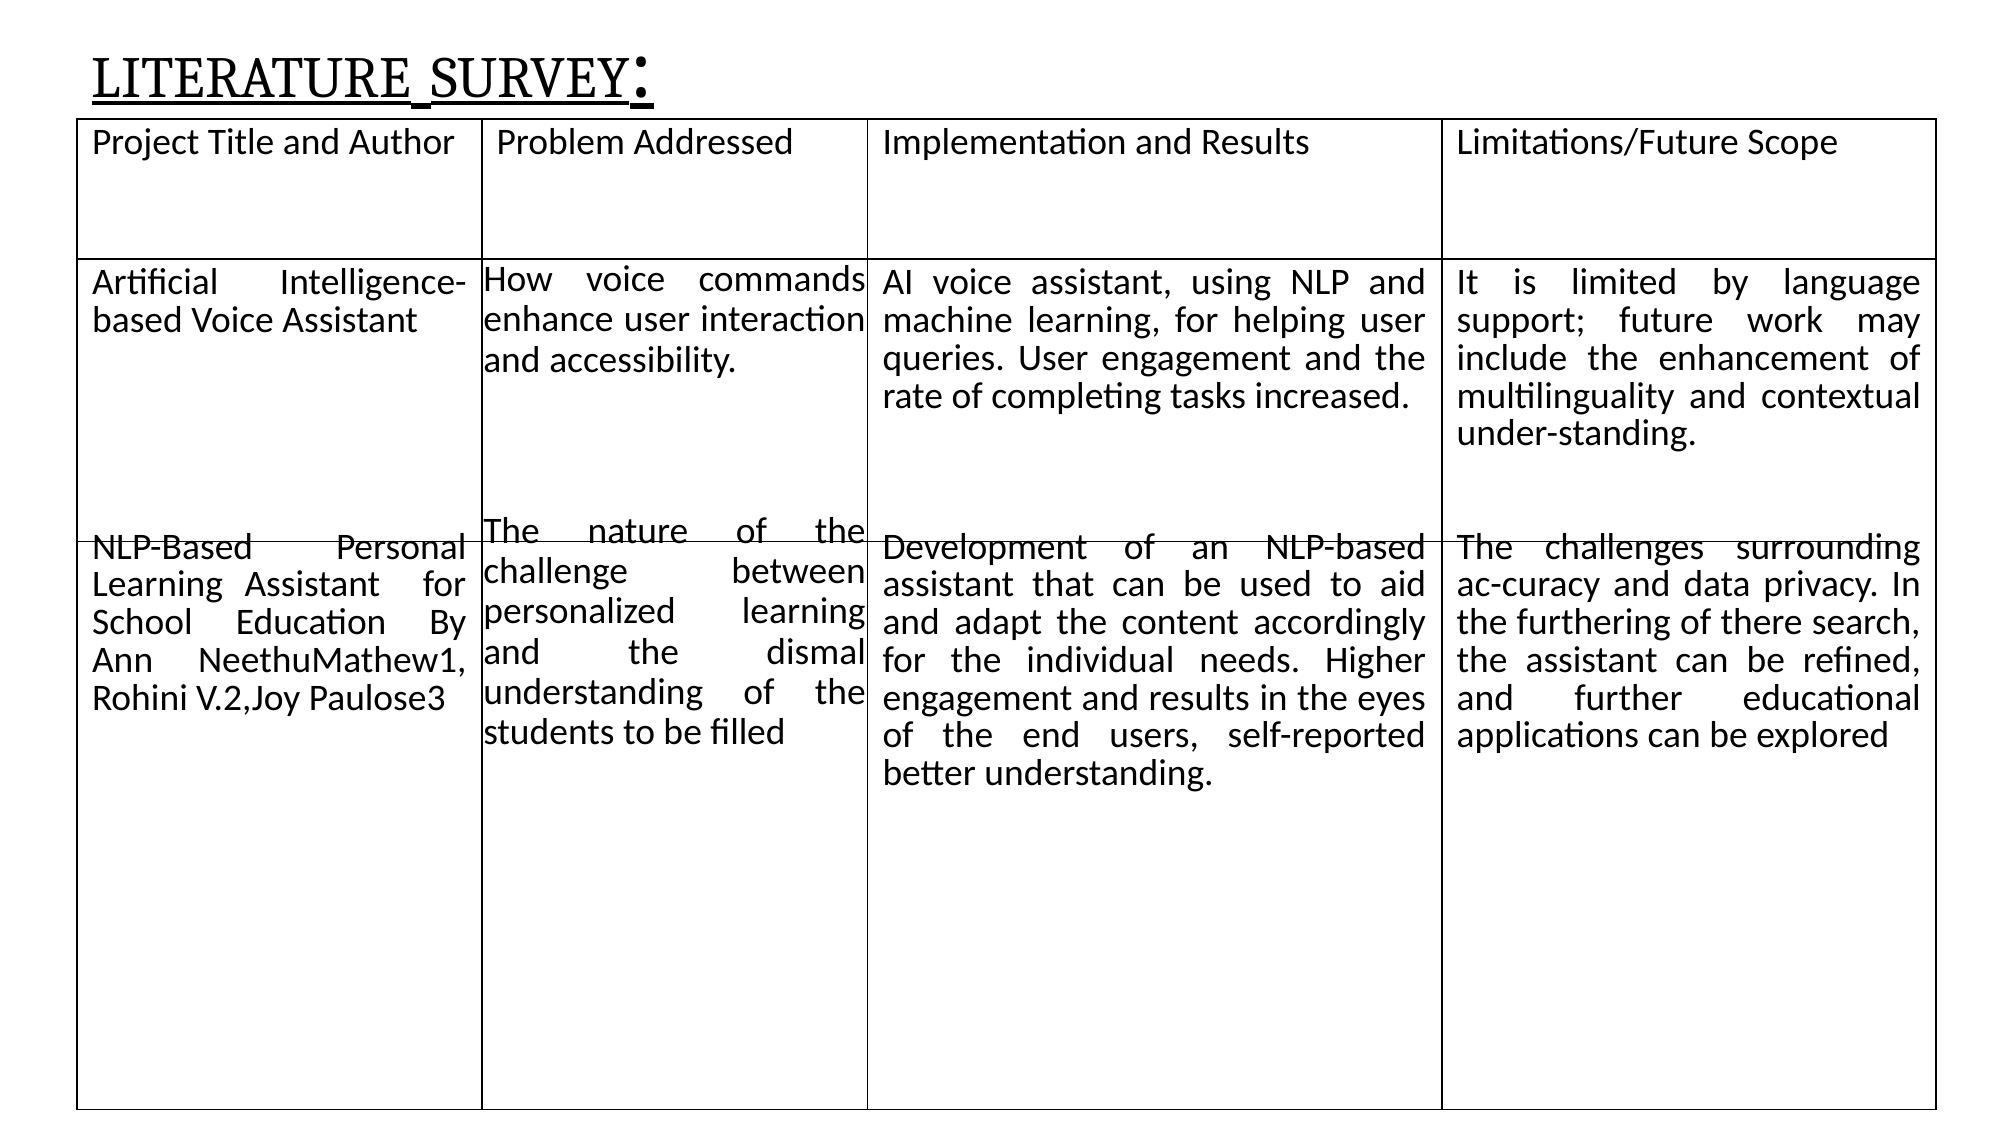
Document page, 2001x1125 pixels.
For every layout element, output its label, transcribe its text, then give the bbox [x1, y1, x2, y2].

table_cell How voice commands enhance user interaction and accessibility. The nature of the challenge between personalized learning and the dismal understanding of the students to be filled [483, 542, 867, 1109]
table_header Project Title and Author [78, 124, 481, 258]
table_header Limitations/Future Scope [1443, 120, 1935, 258]
table_cell Artificial Intelligence-based Voice Assistant NLP-Based Personal Learning Assistant for School Education By Ann NeethuMathew1, Rohini V.2,Joy Paulose3 [78, 542, 481, 1109]
table_cell AI voice assistant, using NLP and machine learning, for helping user queries. User engagement and the rate of completing tasks increased. Development of an NLP-based assistant that can be used to aid and adapt the content accordingly for the individual needs. Higher engagement and results in the eyes of the end users, self-reported better understanding. [868, 260, 1441, 540]
table_cell How voice commands enhance user interaction and accessibility. The nature of the challenge between personalized learning and the dismal understanding of the students to be filled [483, 260, 867, 540]
table_header Problem Addressed [483, 120, 867, 258]
table_cell Artificial Intelligence-based Voice Assistant NLP-Based Personal Learning Assistant for School Education By Ann NeethuMathew1, Rohini V.2,Joy Paulose3 [78, 260, 481, 540]
text_box LITERATURE SURVEY: [77, 0, 760, 124]
table_header Implementation and Results [868, 120, 1441, 258]
table_cell It is limited by language support; future work may include the enhancement of multilinguality and contextual under-standing. The challenges surrounding ac-curacy and data privacy. In the furthering of there search, the assistant can be refined, and further educational applications can be explored [1443, 260, 1935, 1109]
table_cell AI voice assistant, using NLP and machine learning, for helping user queries. User engagement and the rate of completing tasks increased. Development of an NLP-based assistant that can be used to aid and adapt the content accordingly for the individual needs. Higher engagement and results in the eyes of the end users, self-reported better understanding. [868, 542, 1441, 1109]
